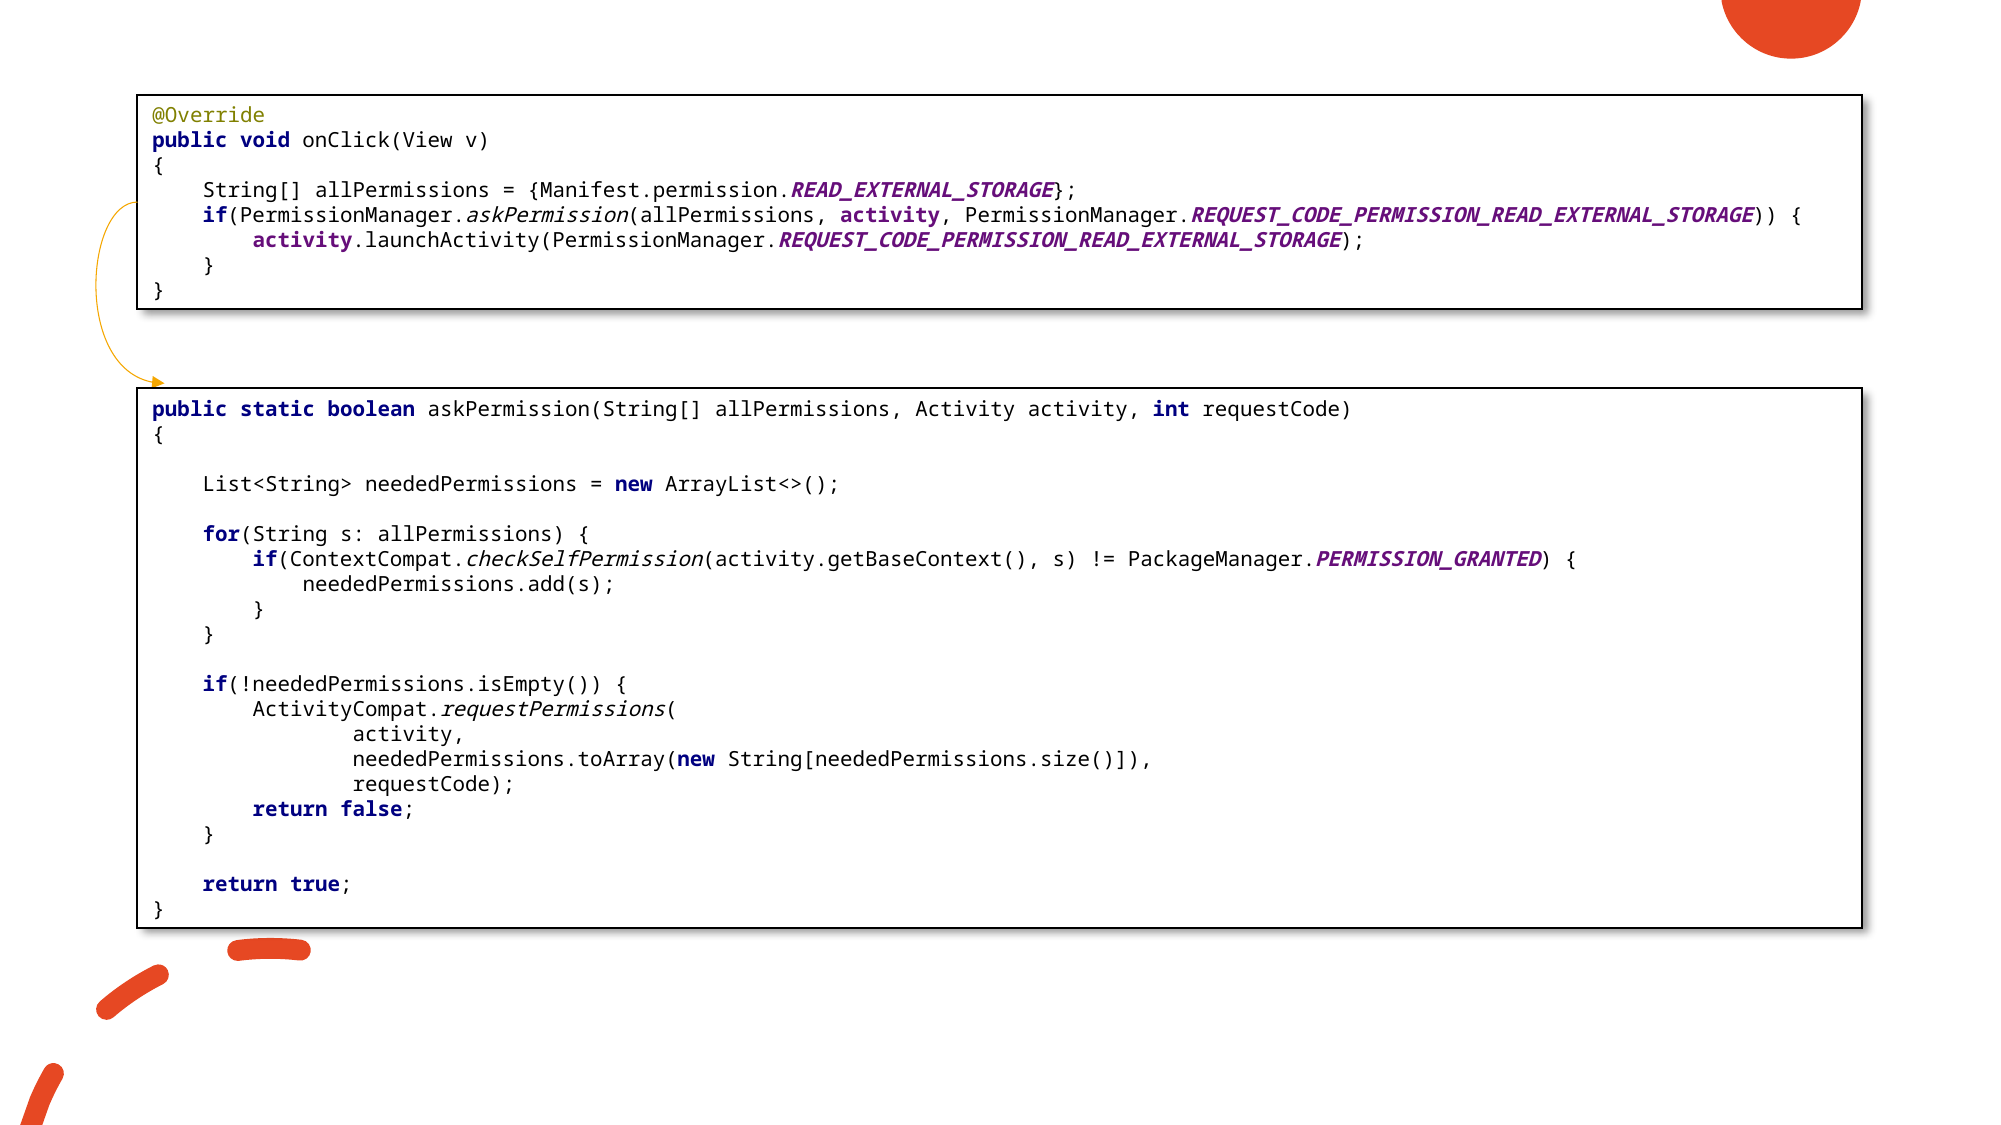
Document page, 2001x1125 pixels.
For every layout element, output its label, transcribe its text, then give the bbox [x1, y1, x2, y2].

text_box @Override public void onClick(View v) { String[] allPermissions = {Manifest.permission.READ_EXTERNAL_STORAGE}; if(PermissionManager.askPermission(allPermissions, activity, PermissionManager.REQUEST_CODE_PERMISSION_READ_EXTERNAL_STORAGE)) { activity.launchActivity(PermissionManager.REQUEST_CODE_PERMISSION_READ_EXTERNAL_STORAGE); } } [136, 94, 1863, 310]
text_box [137, 202, 165, 384]
text_box public static boolean askPermission(String[] allPermissions, Activity activity, int requestCode) { List<String> neededPermissions = new ArrayList<>(); for(String s: allPermissions) { if(ContextCompat.checkSelfPermission(activity.getBaseContext(), s) != PackageManager.PERMISSION_GRANTED) { neededPermissions.add(s); } } if(!neededPermissions.isEmpty()) { ActivityCompat.requestPermissions( activity, neededPermissions.toArray(new String[neededPermissions.size()]), requestCode); return false; } return true; } [136, 387, 1863, 929]
